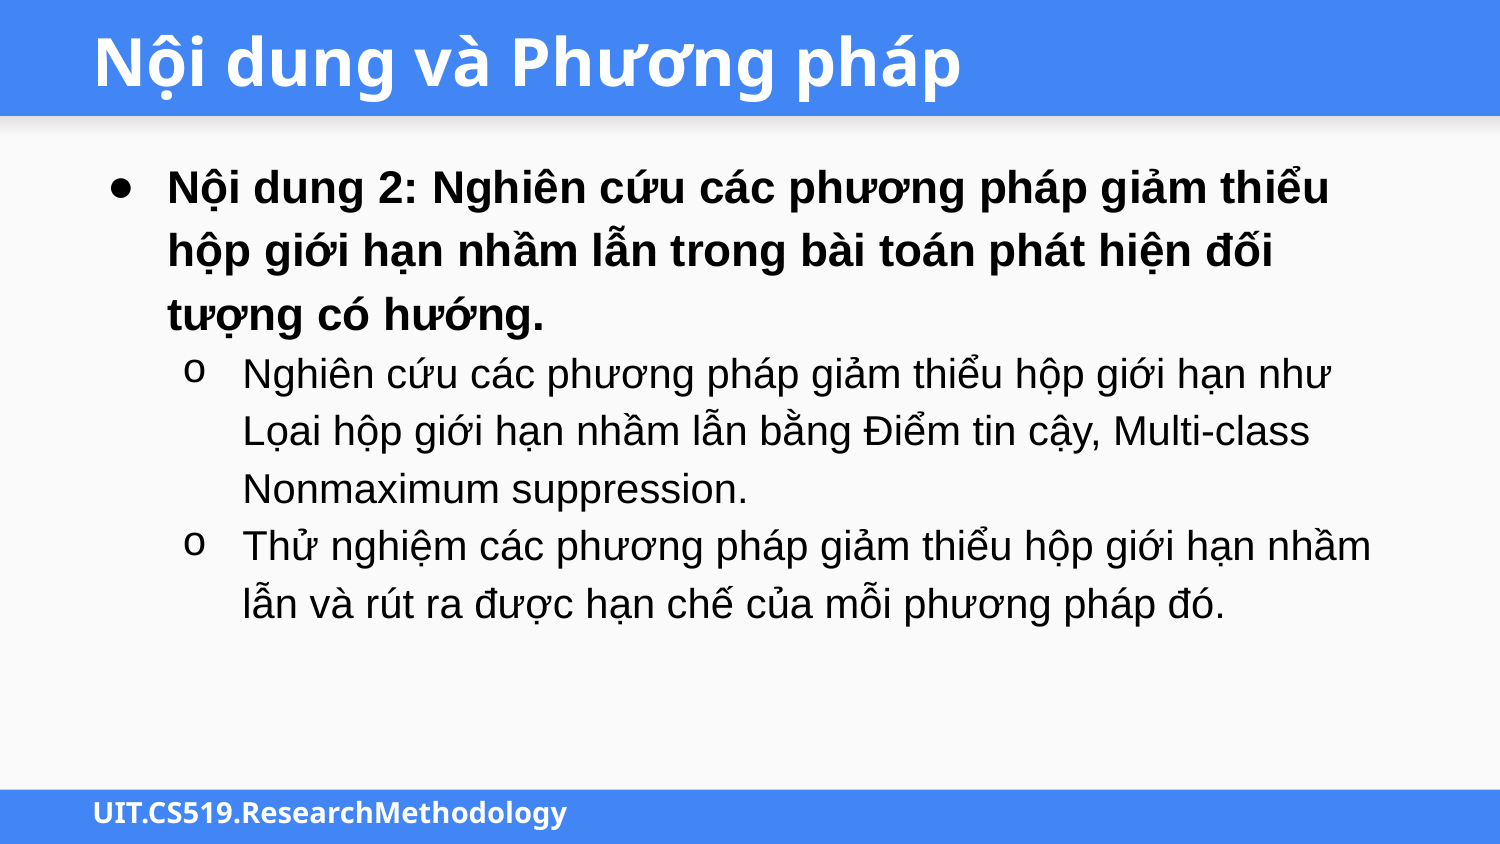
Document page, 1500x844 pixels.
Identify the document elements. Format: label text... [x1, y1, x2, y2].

title Nội dung và Phương pháp [77, 0, 1427, 120]
list Nội dung 2: Nghiên cứu các phương pháp giảm thiểu hộp giới hạn nhầm lẫn trong bài toán phát hiện đối tượng có hướng. Nghiên cứu các phương pháp giảm thiểu hộp giới hạn như Lọai hộp giới hạn nhầm lẫn bằng Điểm tin cậy, Multi-class Nonmaximum suppression. Thử nghiệm các phương pháp giảm thiểu hộp giới hạn nhầm lẫn và rút ra được hạn chế của mỗi phương pháp đó. [77, 134, 1427, 776]
